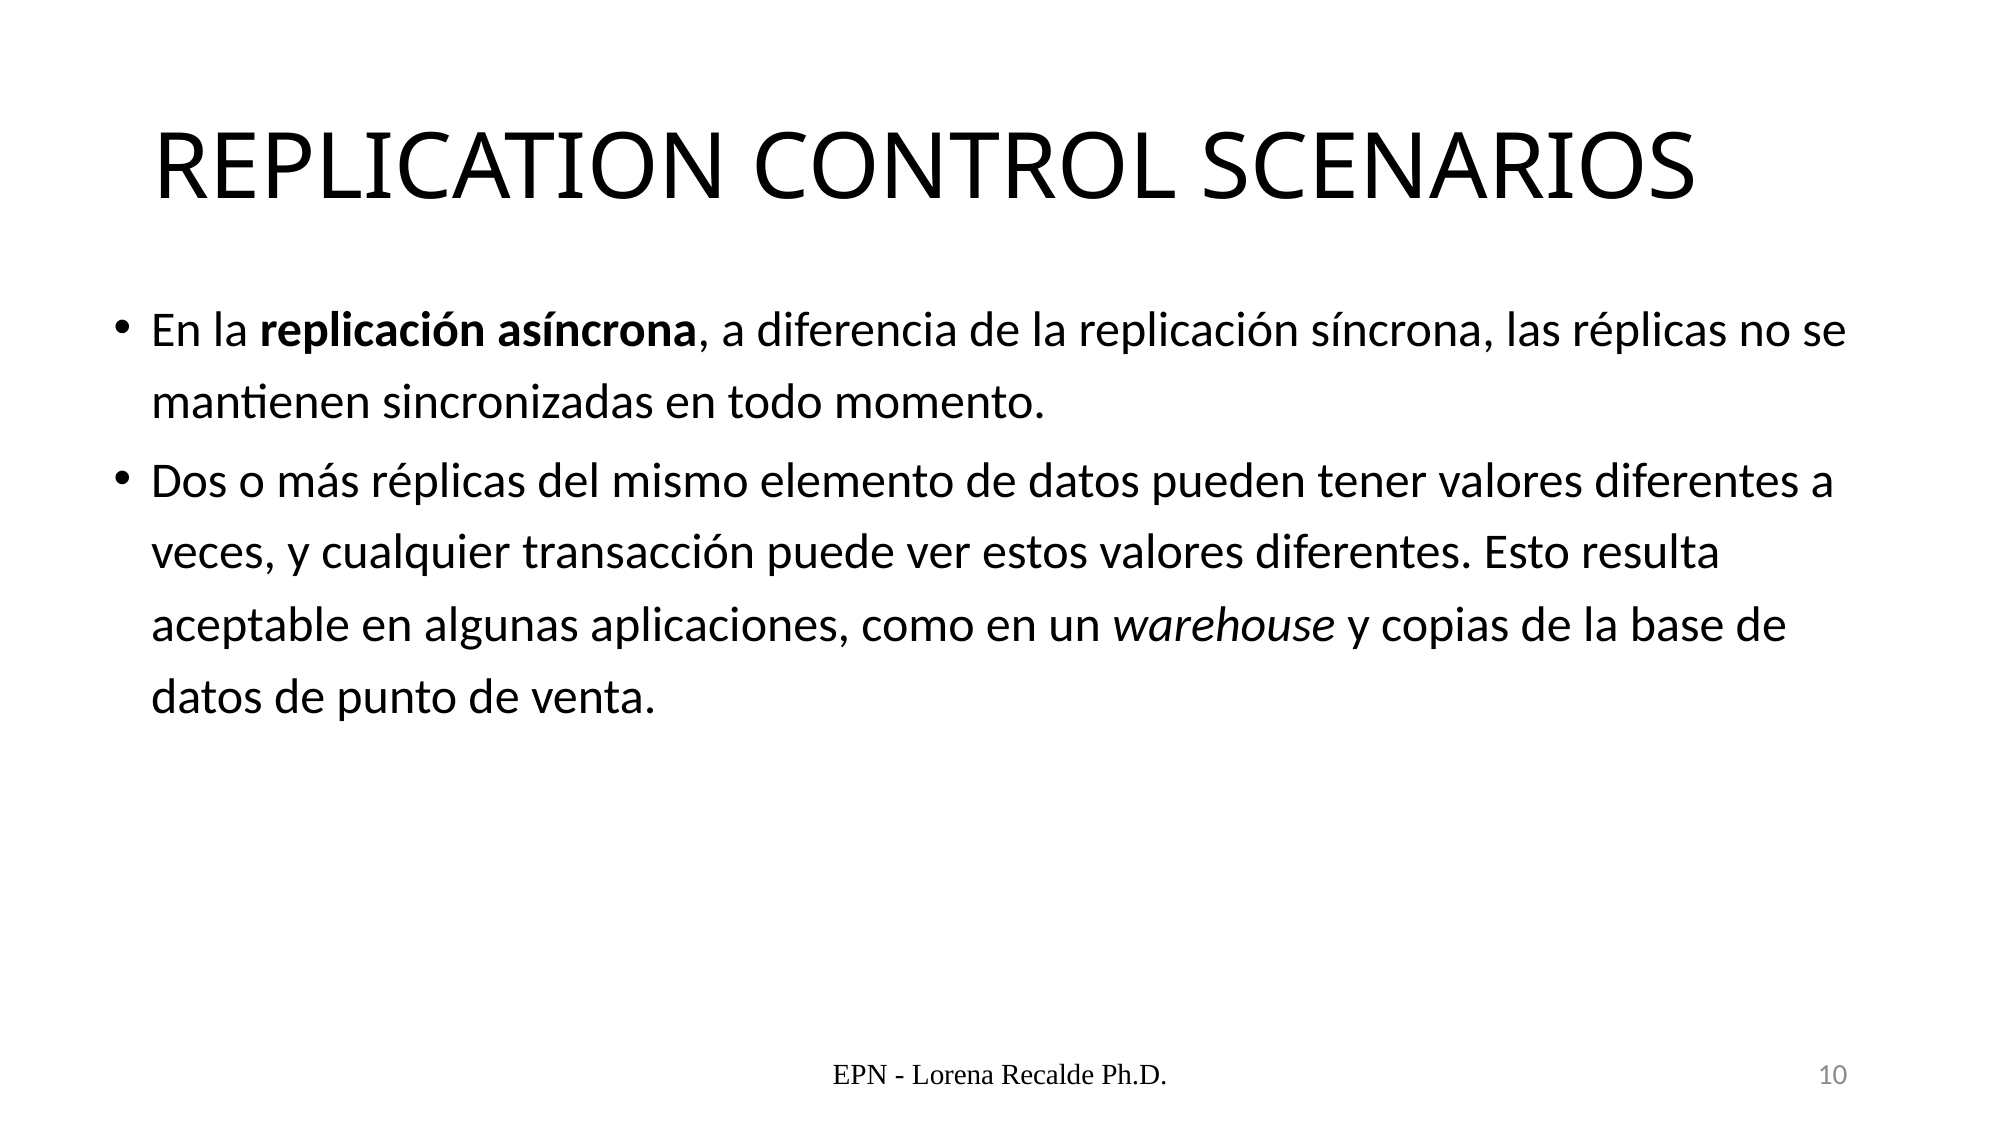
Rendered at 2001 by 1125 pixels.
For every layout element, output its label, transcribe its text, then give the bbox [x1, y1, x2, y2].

title REPLICATION CONTROL SCENARIOS [137, 59, 1863, 278]
footer EPN - Lorena Recalde Ph.D. [662, 1042, 1338, 1103]
slide_number 10 [1412, 1042, 1863, 1103]
list En la replicación asíncrona, a diferencia de la replicación síncrona, las réplicas no se mantienen sincronizadas en todo momento. Dos o más réplicas del mismo elemento de datos pueden tener valores diferentes a veces, y cualquier transacción puede ver estos valores diferentes. Esto resulta aceptable en algunas aplicaciones, como en un warehouse y copias de la base de datos de punto de venta. [98, 277, 1902, 936]
